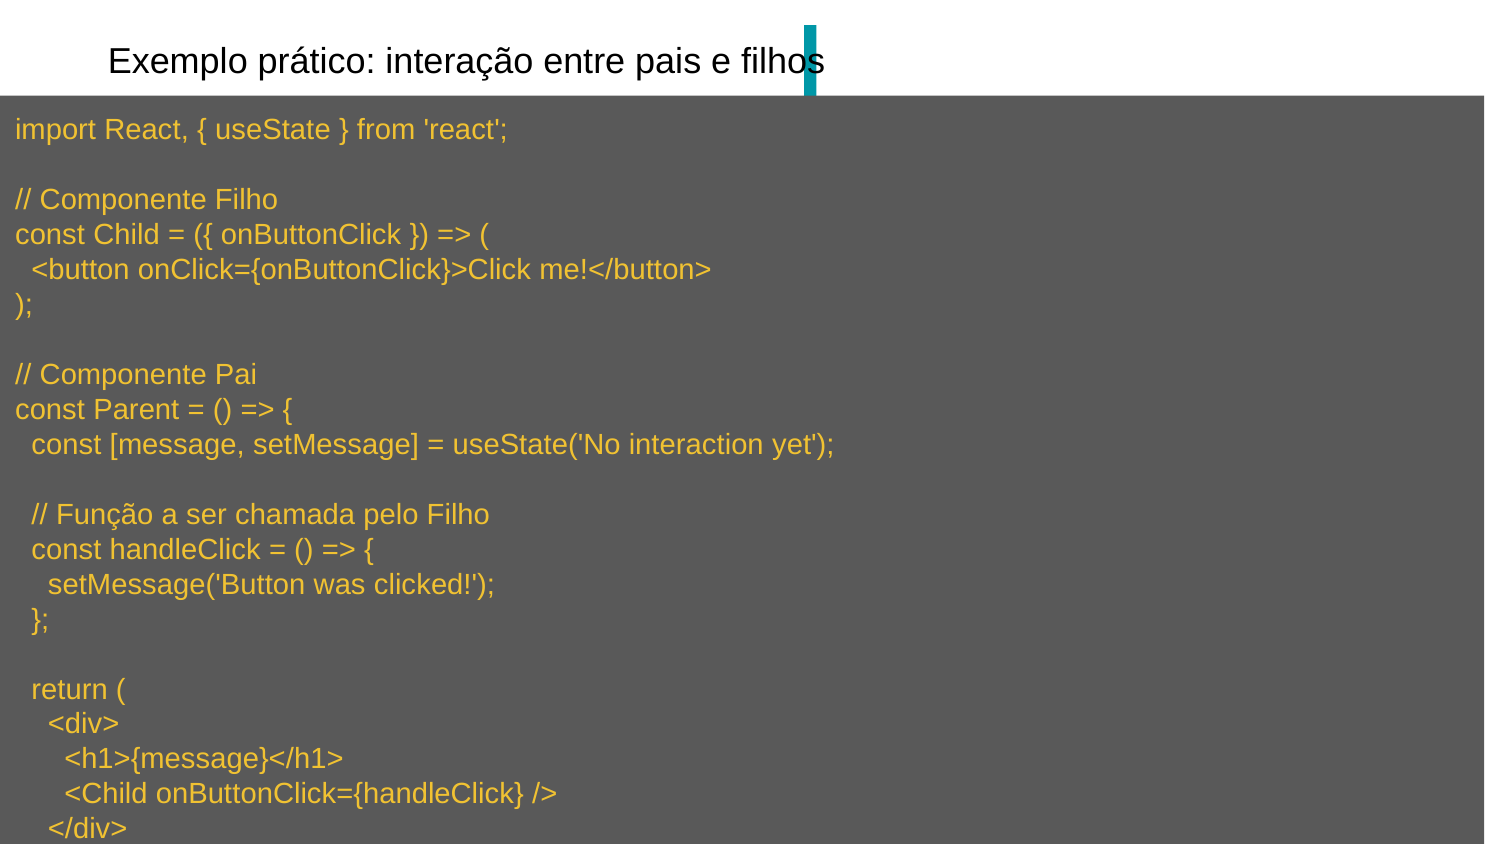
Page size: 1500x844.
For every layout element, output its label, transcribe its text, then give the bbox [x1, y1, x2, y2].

title Exemplo prático: interação entre pais e filhos [92, 22, 1456, 95]
text_box import React, { useState } from 'react'; // Componente Filho const Child = ({ onButtonClick }) => ( <button onClick={onButtonClick}>Click me!</button> ); // Componente Pai const Parent = () => { const [message, setMessage] = useState('No interaction yet'); // Função a ser chamada pelo Filho const handleClick = () => { setMessage('Button was clicked!'); }; return ( <div> <h1>{message}</h1> <Child onButtonClick={handleClick} /> </div> ); }; export default Parent; [0, 95, 1485, 844]
